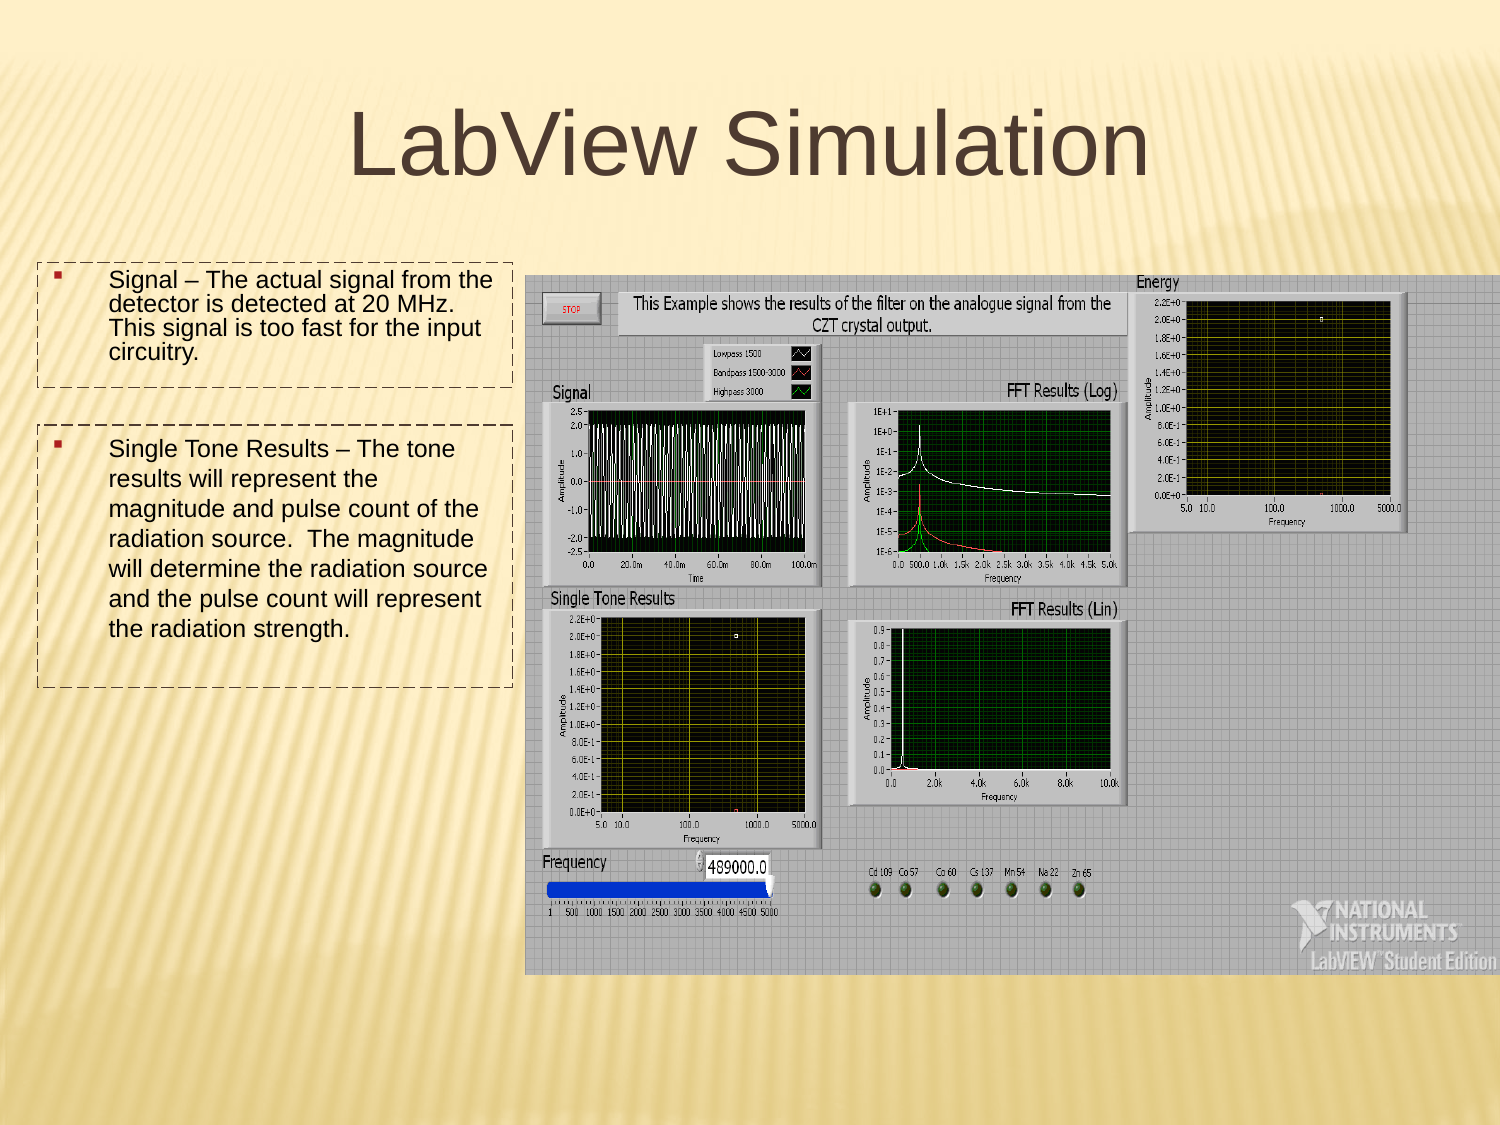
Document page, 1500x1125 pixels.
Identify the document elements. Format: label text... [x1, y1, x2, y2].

text_box Signal – The actual signal from the detector is detected at 20 MHz. This signal is too fast for the input circuitry. [37, 262, 513, 388]
picture [524, 274, 1500, 976]
text_box LabView Simulation [74, 45, 1425, 233]
text_box Single Tone Results – The tone results will represent the magnitude and pulse count of the radiation source. The magnitude will determine the radiation source and the pulse count will represent the radiation strength. [37, 425, 513, 688]
